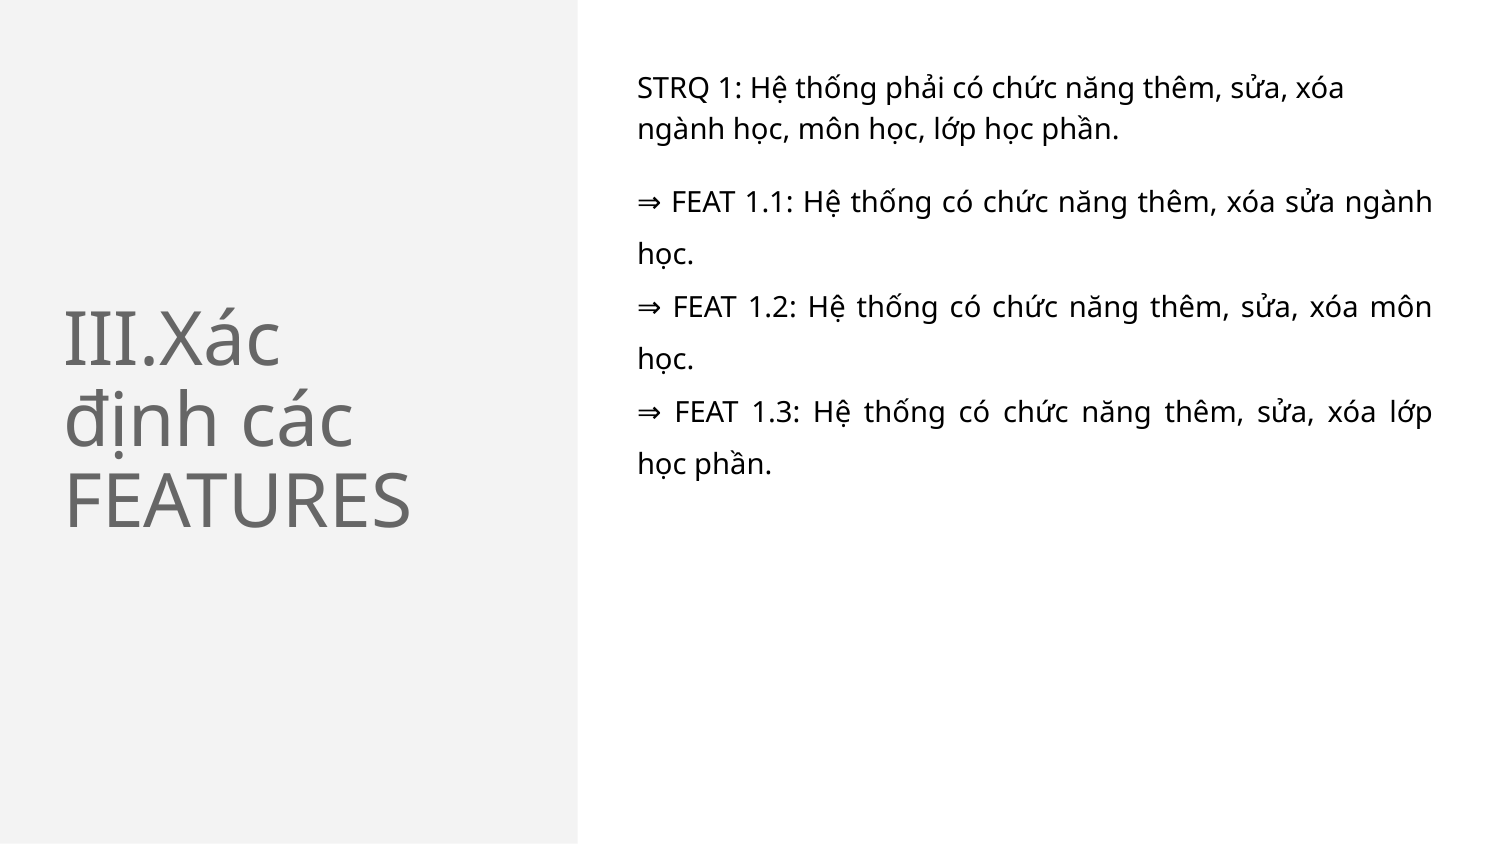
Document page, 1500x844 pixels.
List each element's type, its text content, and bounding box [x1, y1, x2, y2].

title III.Xác định các FEATURES [57, 275, 450, 568]
text_box [0, 0, 578, 844]
text_box STRQ 1: Hệ thống phải có chức năng thêm, sửa, xóa ngành học, môn học, lớp học phần. ⇒ FEAT 1.1: Hệ thống có chức năng thêm, xóa sửa ngành học. ⇒ FEAT 1.2: Hệ thống có chức năng thêm, sửa, xóa môn học. ⇒ FEAT 1.3: Hệ thống có chức năng thêm, sửa, xóa lớp học phần. [622, 49, 1449, 782]
